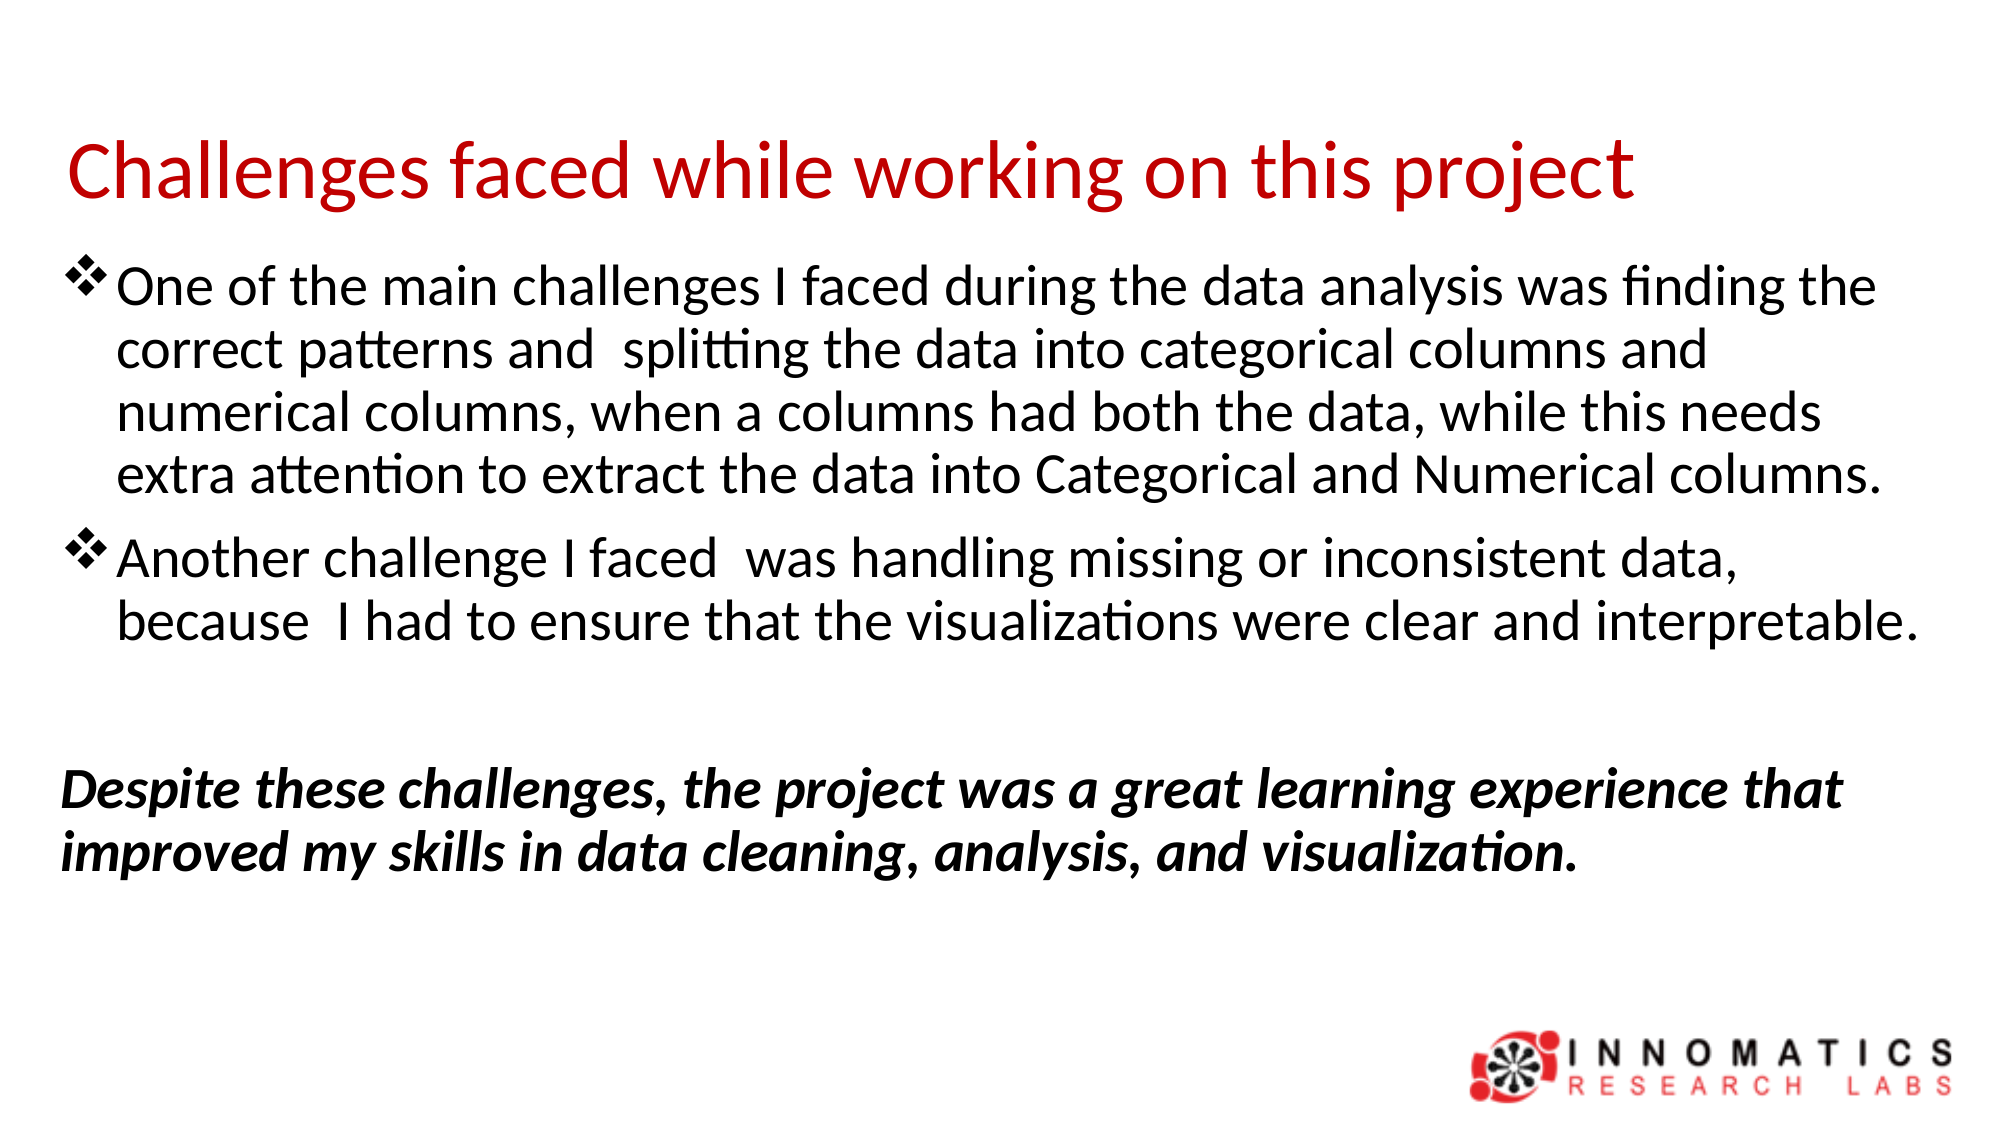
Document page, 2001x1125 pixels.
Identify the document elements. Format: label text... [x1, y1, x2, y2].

title Challenges faced while working on this project [52, 59, 1863, 247]
picture [1445, 1014, 1975, 1125]
list One of the main challenges I faced during the data analysis was finding the correct patterns and splitting the data into categorical columns and numerical columns, when a columns had both the data, while this needs extra attention to extract the data into Categorical and Numerical columns. Another challenge I faced was handling missing or inconsistent data, because I had to ensure that the visualizations were clear and interpretable. Despite these challenges, the project was a great learning experience that improved my skills in data cleaning, analysis, and visualization. [26, 247, 1958, 1014]
